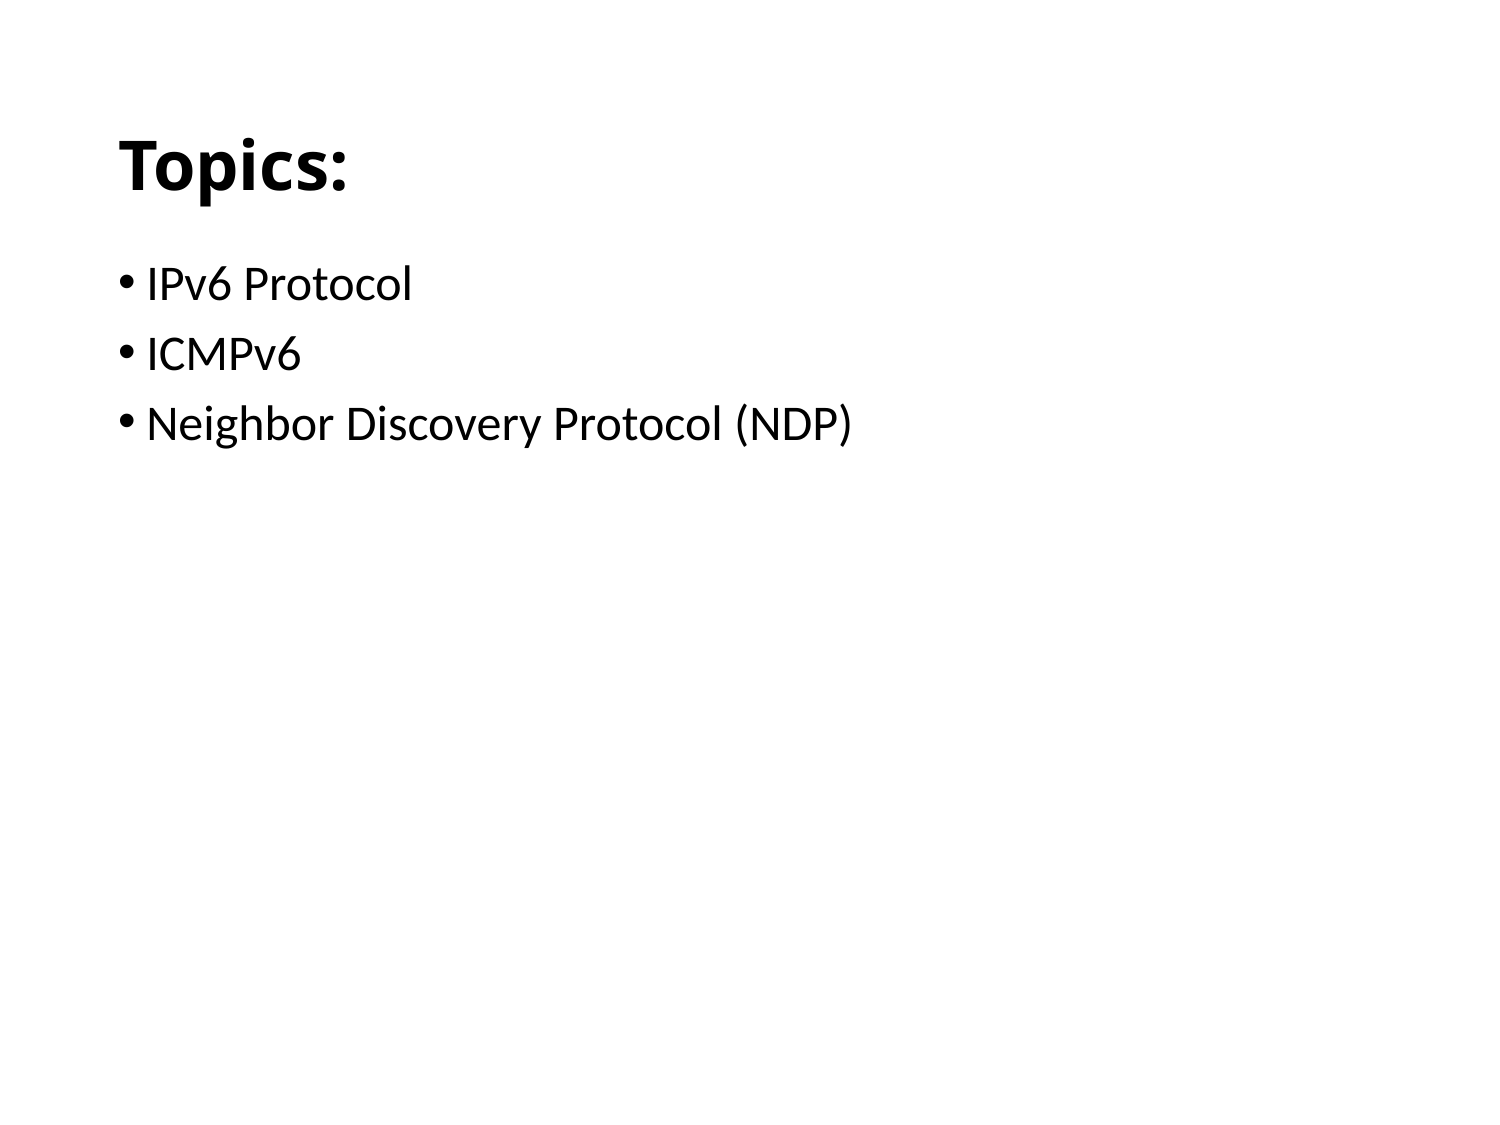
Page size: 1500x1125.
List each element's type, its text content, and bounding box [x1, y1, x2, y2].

list IPv6 Protocol ICMPv6 Neighbor Discovery Protocol (NDP) [103, 249, 1397, 1050]
title Topics: [103, 59, 1397, 249]
